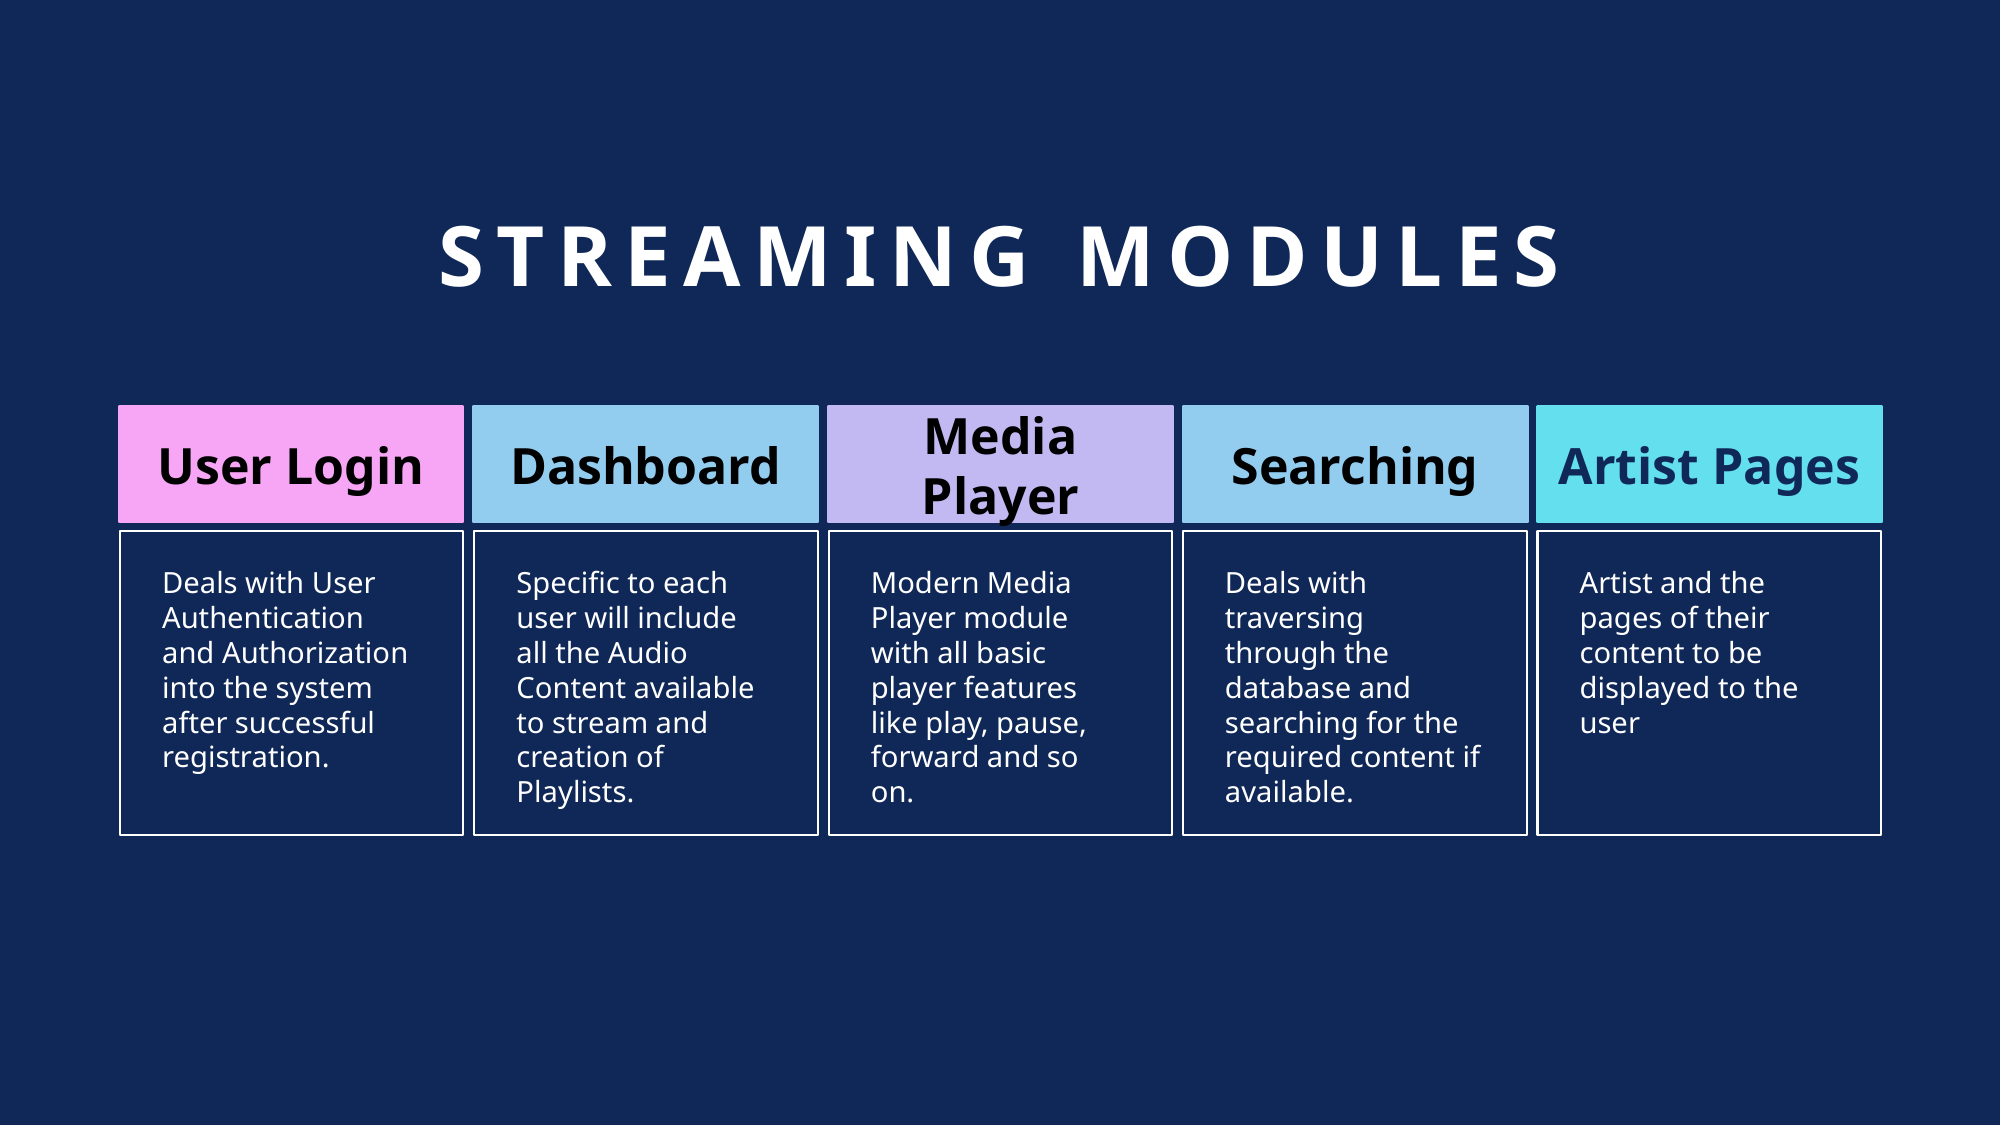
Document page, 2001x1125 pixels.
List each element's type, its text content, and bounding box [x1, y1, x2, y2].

list Artist Pages [1536, 405, 1883, 523]
list Media Player [827, 405, 1174, 523]
list Dashboard [472, 405, 819, 523]
list Modern Media Player module with all basic player features like play, pause, forward and so on. [828, 530, 1173, 836]
title Streaming Modules [271, 136, 1728, 312]
list Searching [1182, 405, 1529, 523]
list Deals with traversing through the database and searching for the required content if available. [1182, 530, 1528, 836]
list Deals with User Authentication and Authorization into the system after successful registration. [119, 530, 464, 836]
list Specific to each user will include all the Audio Content available to stream and creation of Playlists. [473, 530, 819, 836]
list Artist and the pages of their content to be displayed to the user [1536, 530, 1882, 836]
list User Login [118, 405, 464, 523]
